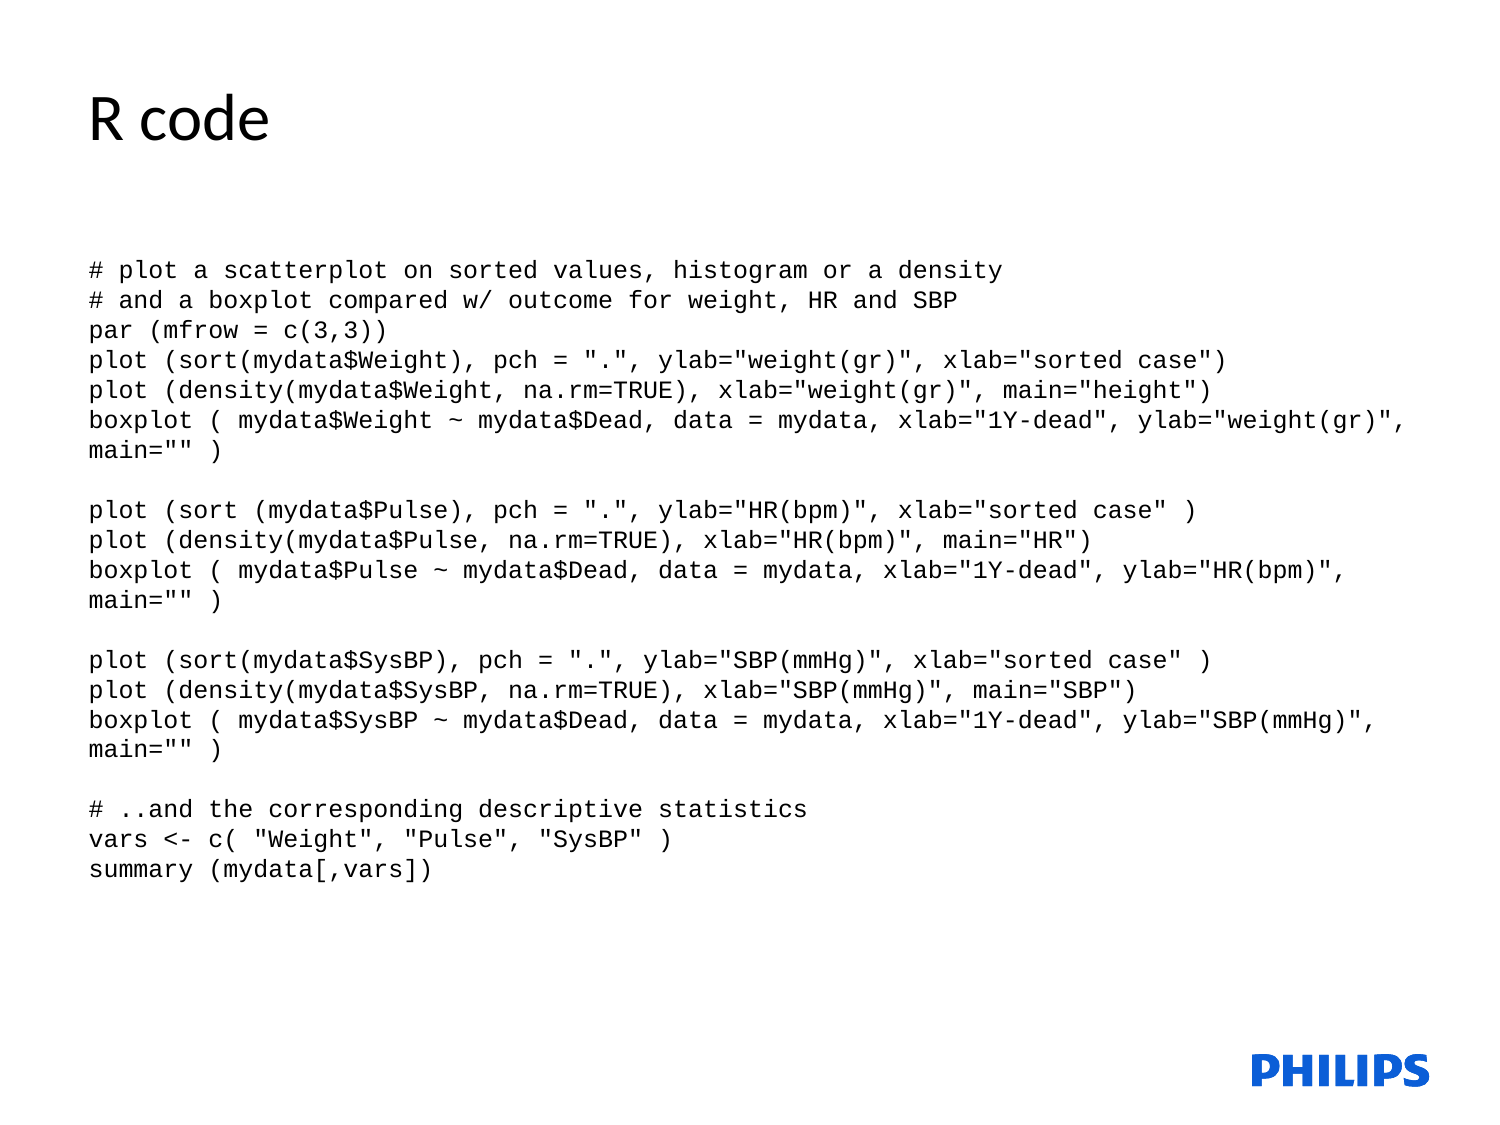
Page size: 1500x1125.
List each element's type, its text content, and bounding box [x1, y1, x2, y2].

list # plot a scatterplot on sorted values, histogram or a density # and a boxplot compared w/ outcome for weight, HR and SBP par (mfrow = c(3,3)) plot (sort(mydata$Weight), pch = ".", ylab="weight(gr)", xlab="sorted case") plot (density(mydata$Weight, na.rm=TRUE), xlab="weight(gr)", main="height") boxplot ( mydata$Weight ~ mydata$Dead, data = mydata, xlab="1Y-dead", ylab="weight(gr)", main="" ) plot (sort (mydata$Pulse), pch = ".", ylab="HR(bpm)", xlab="sorted case" ) plot (density(mydata$Pulse, na.rm=TRUE), xlab="HR(bpm)", main="HR") boxplot ( mydata$Pulse ~ mydata$Dead, data = mydata, xlab="1Y-dead", ylab="HR(bpm)", main="" ) plot (sort(mydata$SysBP), pch = ".", ylab="SBP(mmHg)", xlab="sorted case" ) plot (density(mydata$SysBP, na.rm=TRUE), xlab="SBP(mmHg)", main="SBP") boxplot ( mydata$SysBP ~ mydata$Dead, data = mydata, xlab="1Y-dead", ylab="SBP(mmHg)", main="" ) # ..and the corresponding descriptive statistics vars <- c( "Weight", "Pulse", "SysBP" ) summary (mydata[,vars]) [88, 253, 1412, 1012]
list R code [88, 73, 1412, 240]
